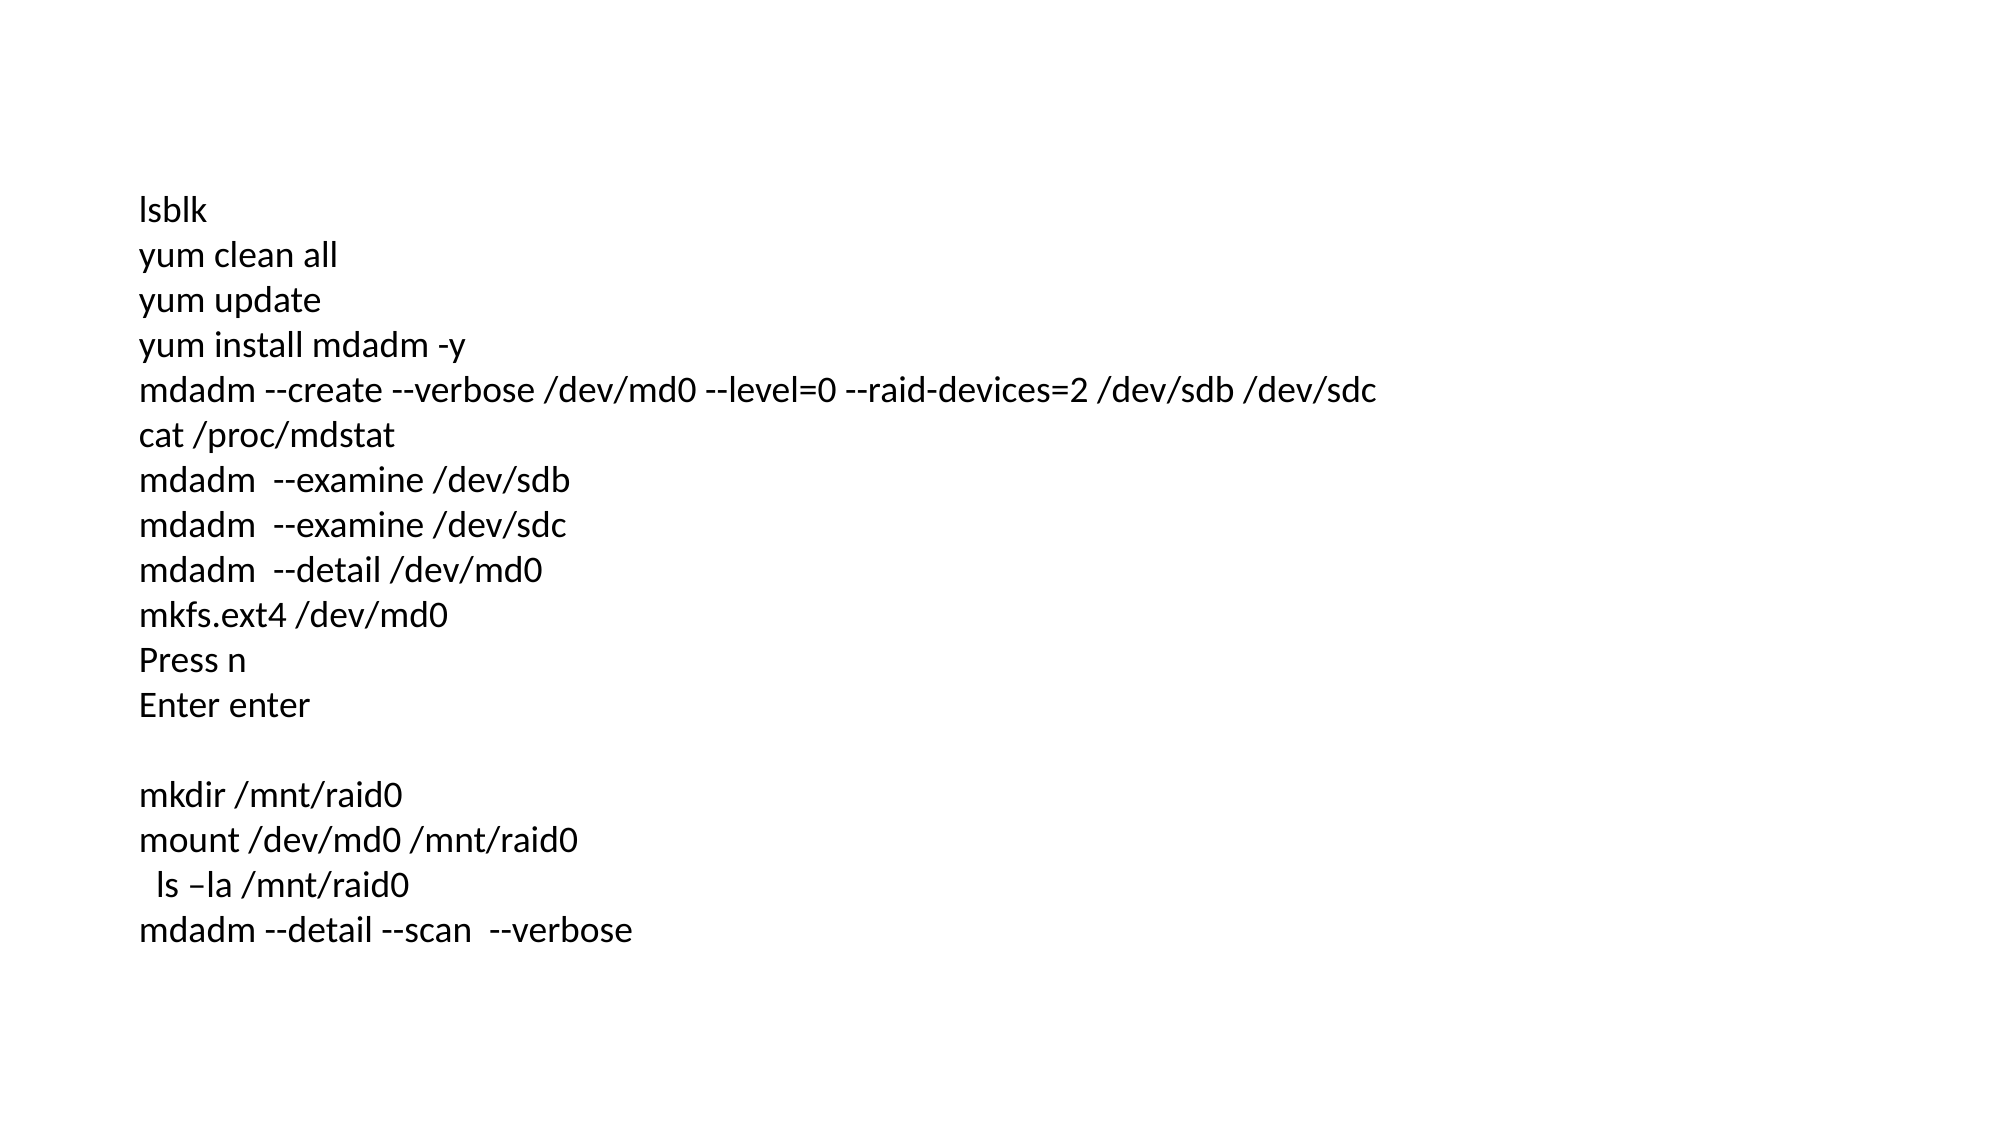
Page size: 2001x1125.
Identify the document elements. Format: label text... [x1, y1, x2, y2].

text_box lsblk yum clean all yum update yum install mdadm -y mdadm --create --verbose /dev/md0 --level=0 --raid-devices=2 /dev/sdb /dev/sdc cat /proc/mdstat mdadm --examine /dev/sdb mdadm --examine /dev/sdc mdadm --detail /dev/md0 mkfs.ext4 /dev/md0 Press n Enter enter mkdir /mnt/raid0 mount /dev/md0 /mnt/raid0 ls –la /mnt/raid0 mdadm --detail --scan --verbose [124, 177, 1792, 958]
